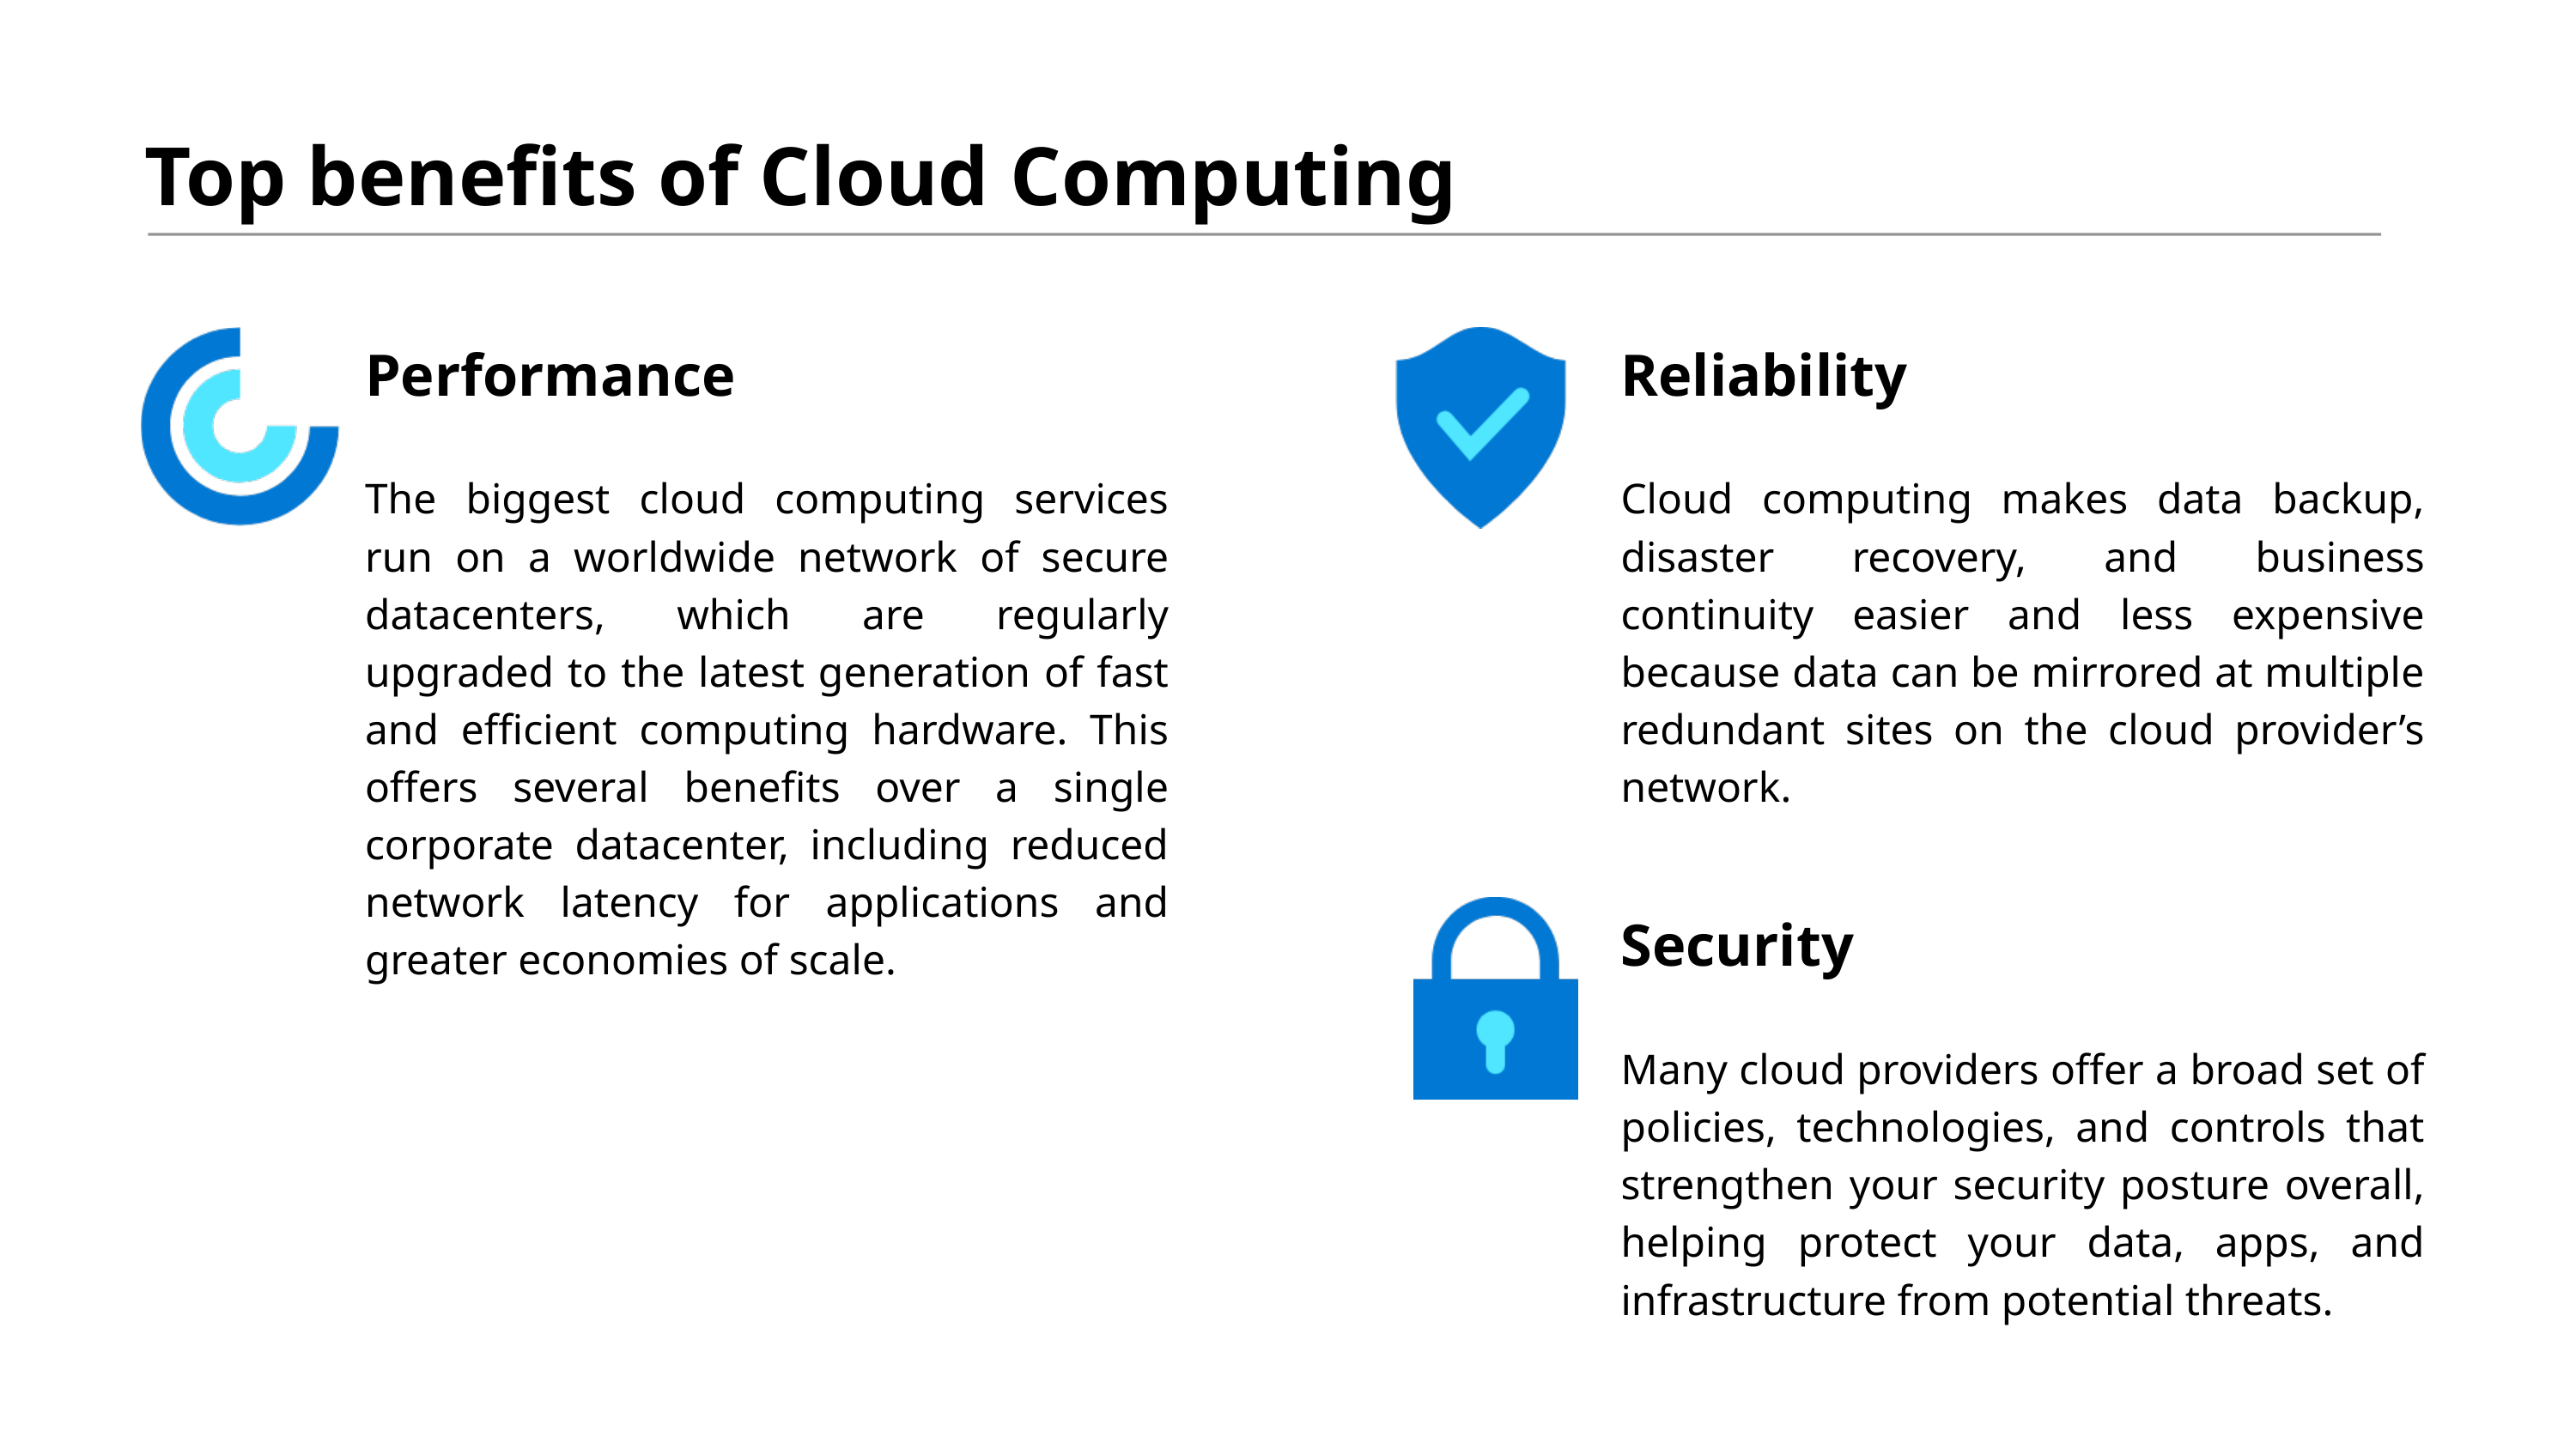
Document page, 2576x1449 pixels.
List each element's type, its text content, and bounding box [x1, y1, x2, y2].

picture [140, 326, 343, 529]
text_box Top benefits of Cloud Computing [144, 124, 2382, 333]
picture [1413, 897, 1578, 1100]
text_box Security Many cloud providers offer a broad set of policies, technologies, and controls that strengthen your security posture overall, helping protect your data, apps, and infrastructure from potential threats. [1620, 919, 2426, 1324]
picture [1380, 326, 1583, 529]
text_box Reliability Cloud computing makes data backup, disaster recovery, and business continuity easier and less expensive because data can be mirrored at multiple redundant sites on the cloud provider’s network. [1620, 349, 2426, 810]
text_box Performance The biggest cloud computing services run on a worldwide network of secure datacenters, which are regularly upgraded to the latest generation of fast and efficient computing hardware. This offers several benefits over a single corporate datacenter, including reduced network latency for applications and greater economies of scale. [365, 349, 1170, 1099]
